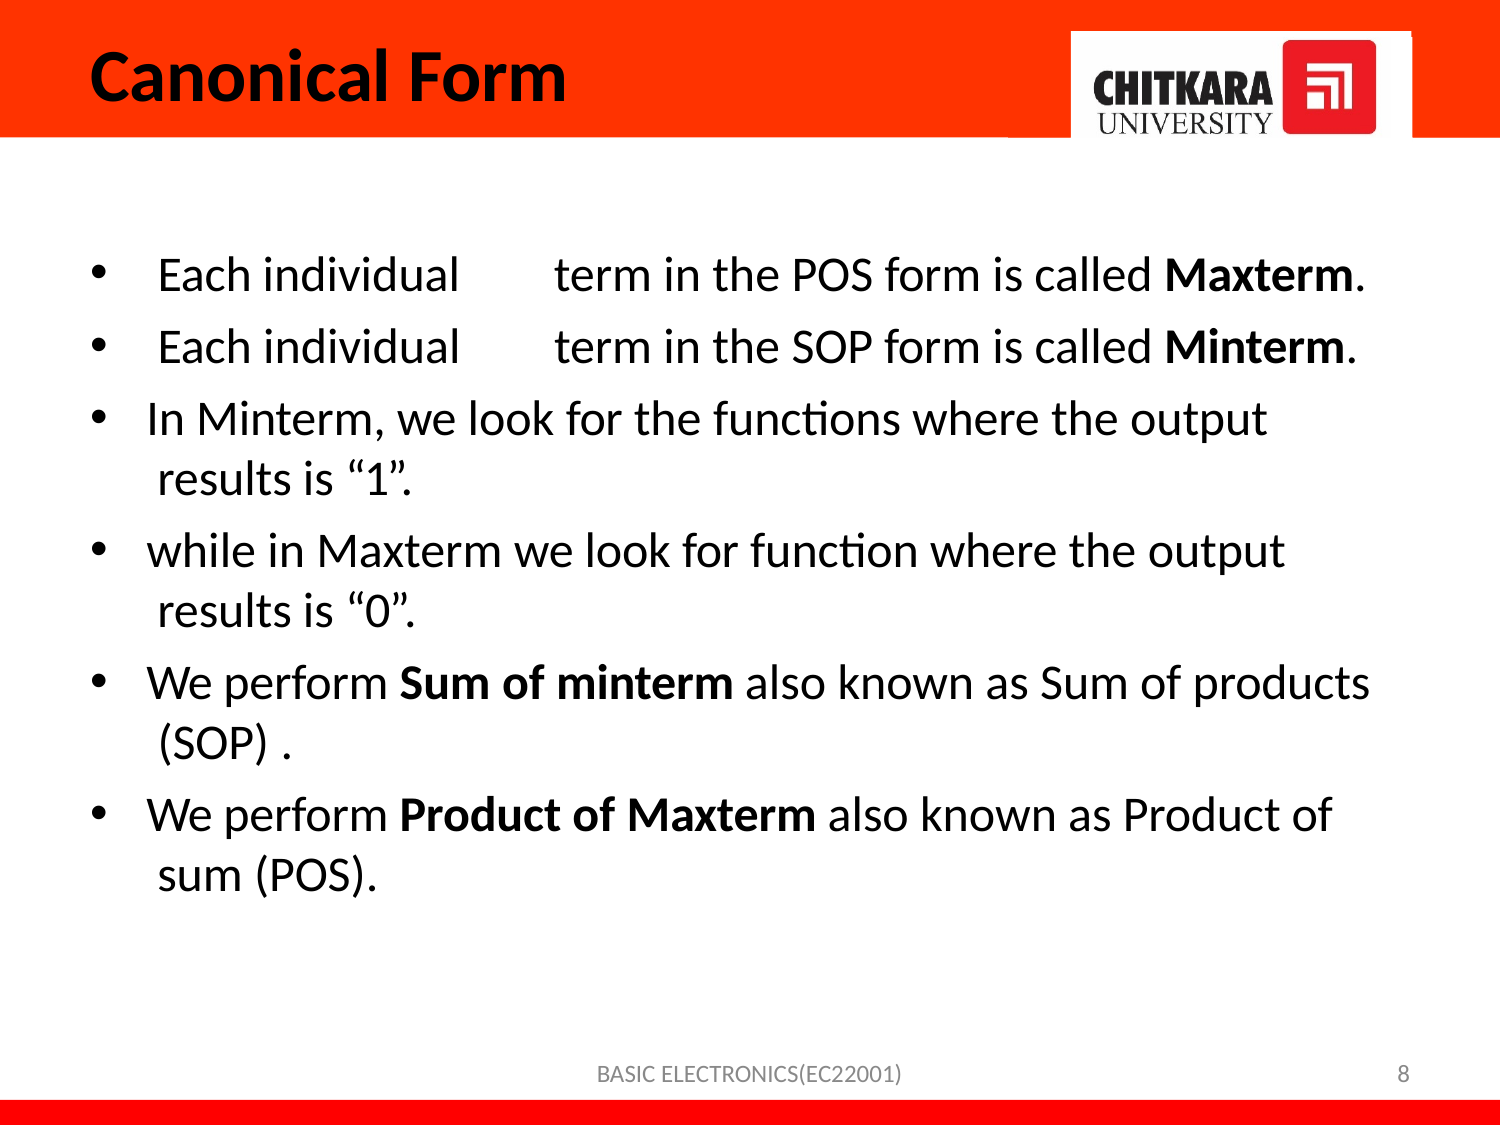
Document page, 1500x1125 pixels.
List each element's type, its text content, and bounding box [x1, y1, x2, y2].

title Canonical Form [87, 0, 670, 166]
text_box Each individual term in the POS form is called Maxterm. Each individual term in the SOP form is called Minterm. In Minterm, we look for the functions where the output results is “1”. while in Maxterm we look for function where the output results is “0”. We perform Sum of minterm also known as Sum of products (SOP) . We perform Product of Maxterm also known as Product of sum (POS). [87, 227, 1380, 902]
slide_number 8 [1074, 1042, 1425, 1103]
picture [1074, 37, 1391, 138]
footer BASIC ELECTRONICS(EC22001) [512, 1042, 988, 1103]
